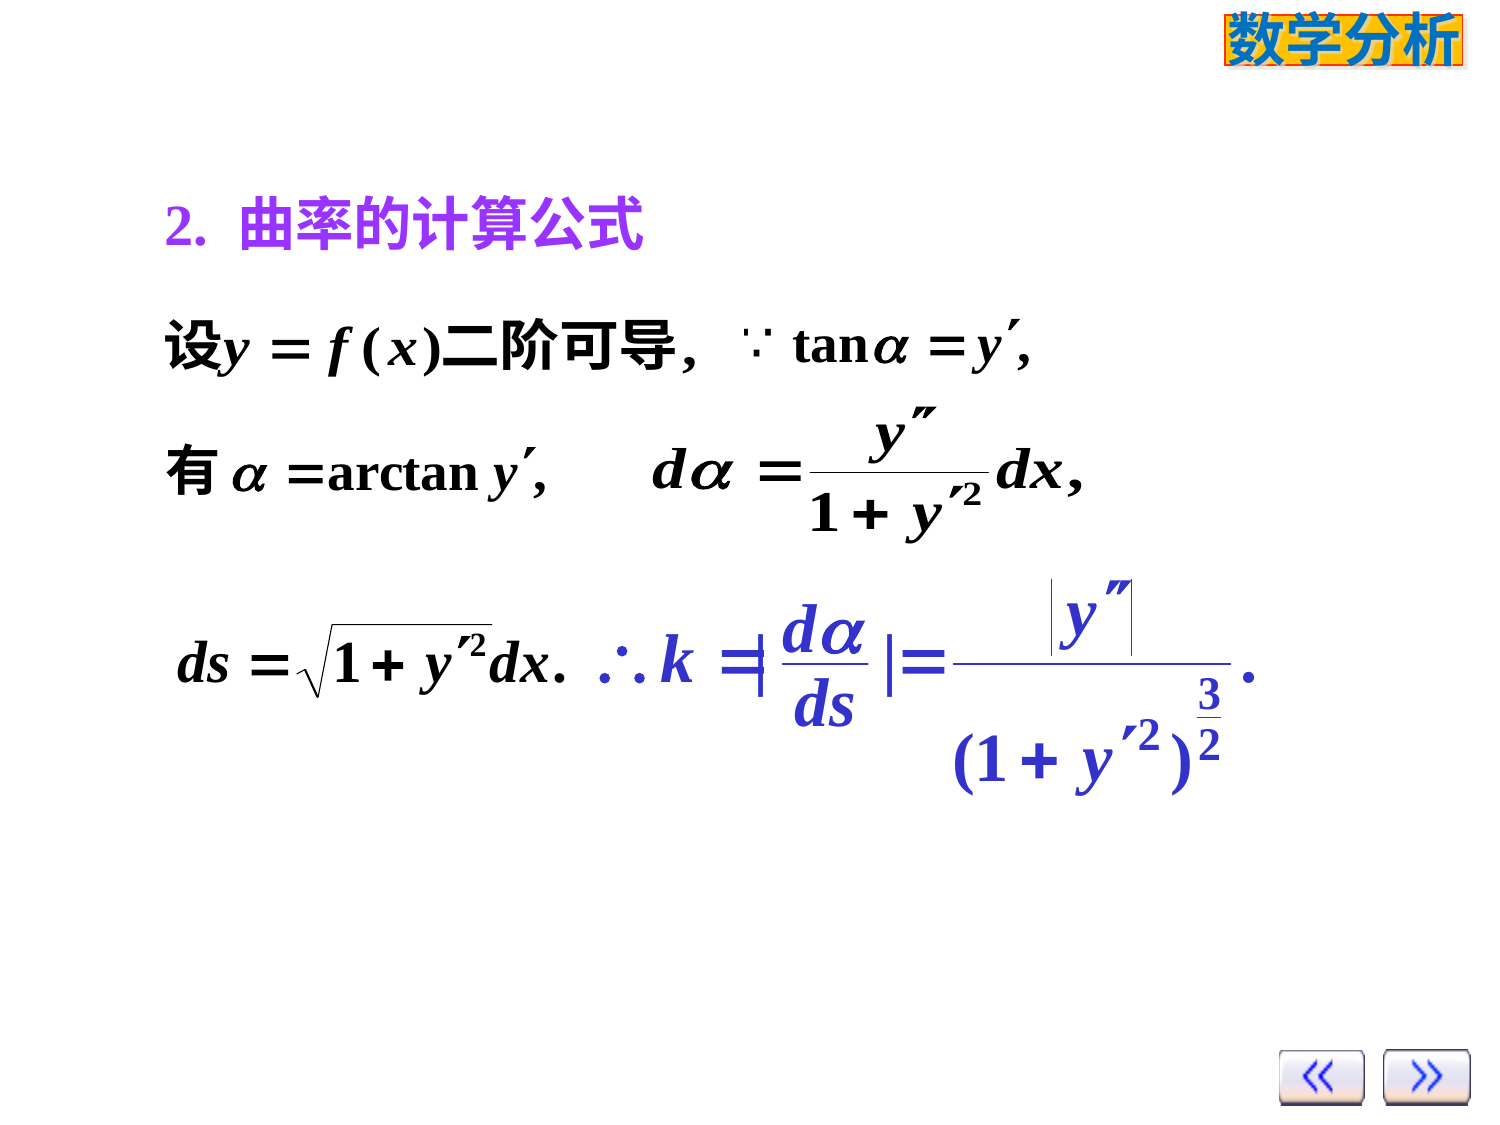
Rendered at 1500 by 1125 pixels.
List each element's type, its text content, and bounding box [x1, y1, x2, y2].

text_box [599, 573, 1258, 802]
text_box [162, 316, 701, 384]
text_box 2. 曲率的计算公式 [150, 179, 1013, 265]
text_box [174, 618, 569, 705]
picture [1383, 1049, 1471, 1106]
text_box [649, 401, 1088, 551]
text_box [163, 441, 551, 509]
picture [1279, 1050, 1365, 1106]
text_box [744, 316, 1035, 381]
